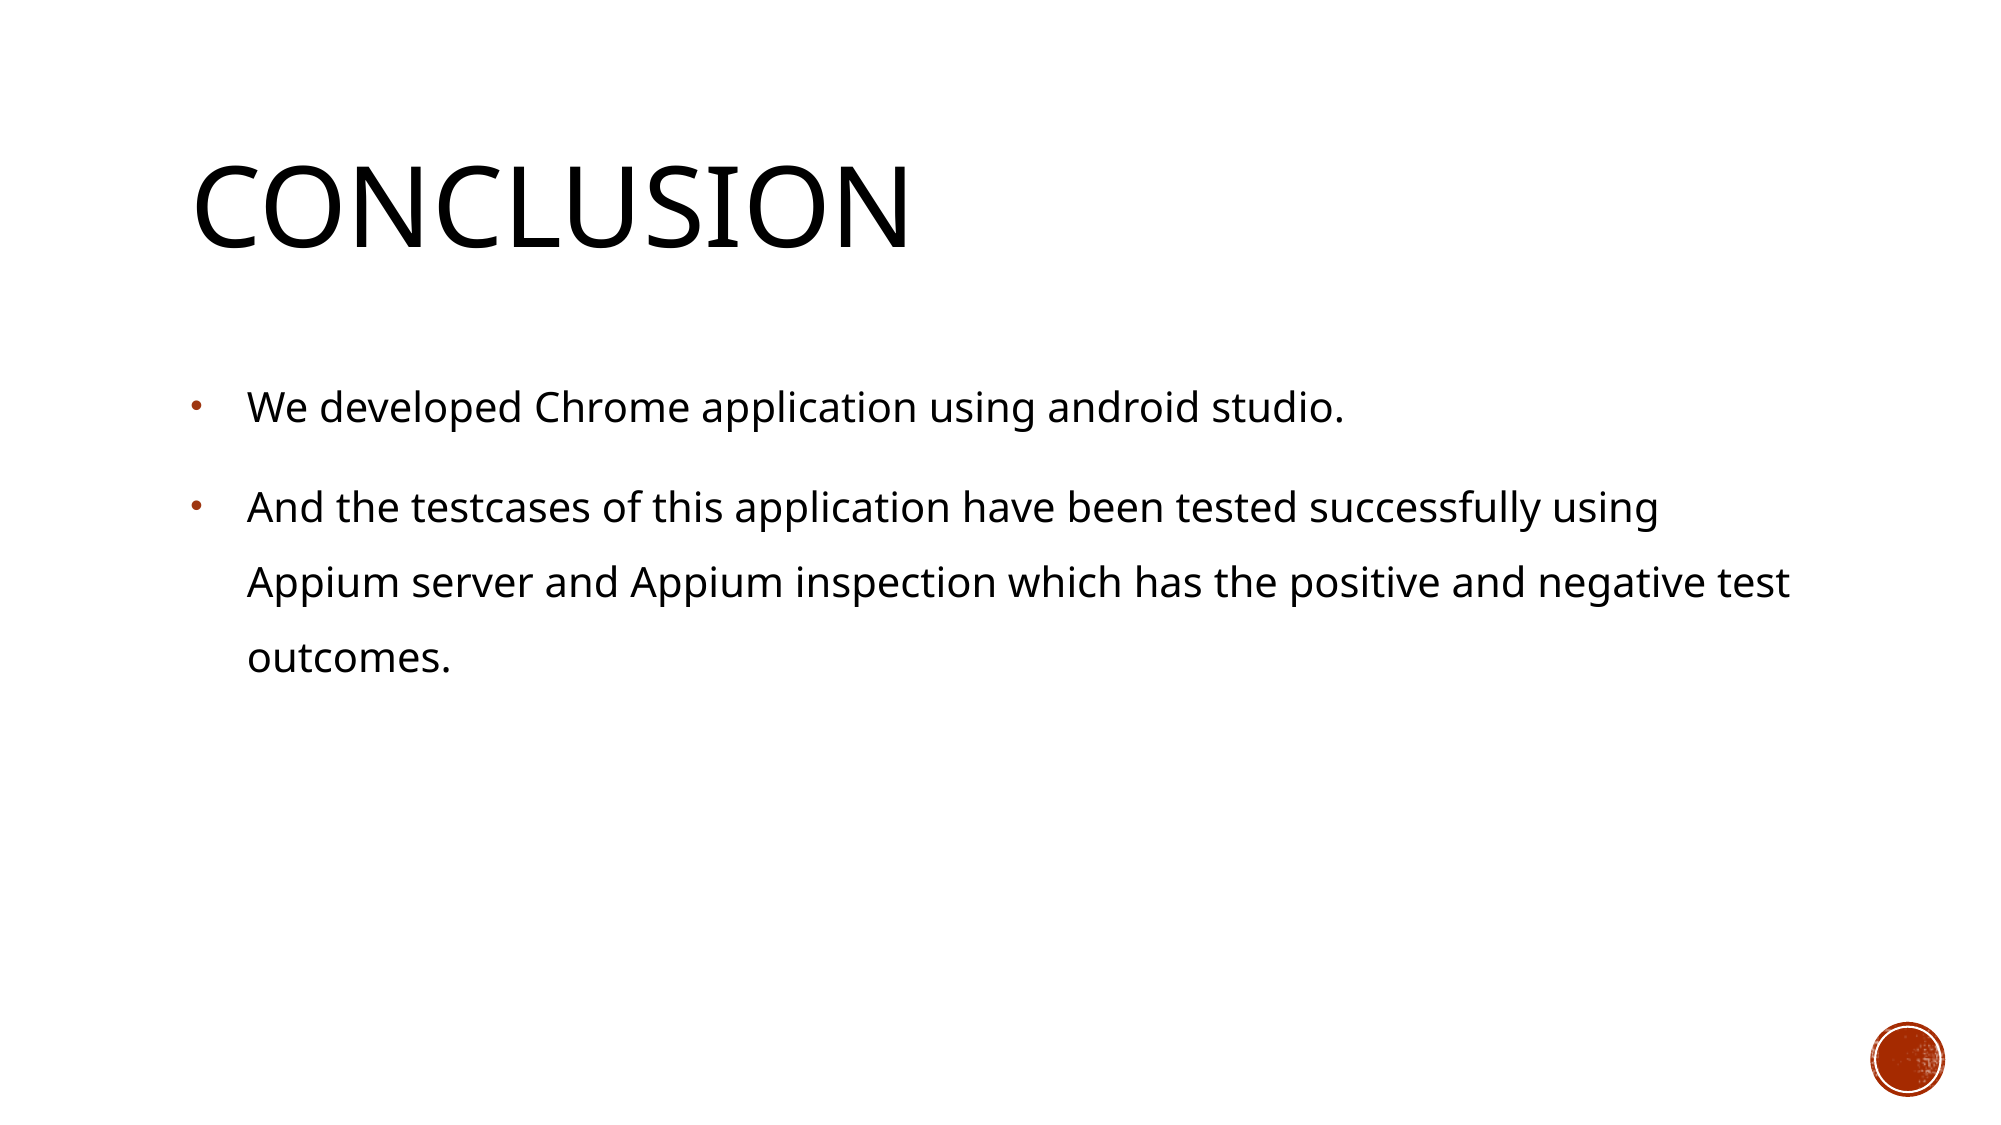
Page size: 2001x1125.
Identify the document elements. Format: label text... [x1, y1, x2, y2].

list We developed Chrome application using android studio. And the testcases of this application have been tested successfully using Appium server and Appium inspection which has the positive and negative test outcomes. [175, 348, 1826, 1013]
title CONCLUSION [175, 79, 1826, 344]
